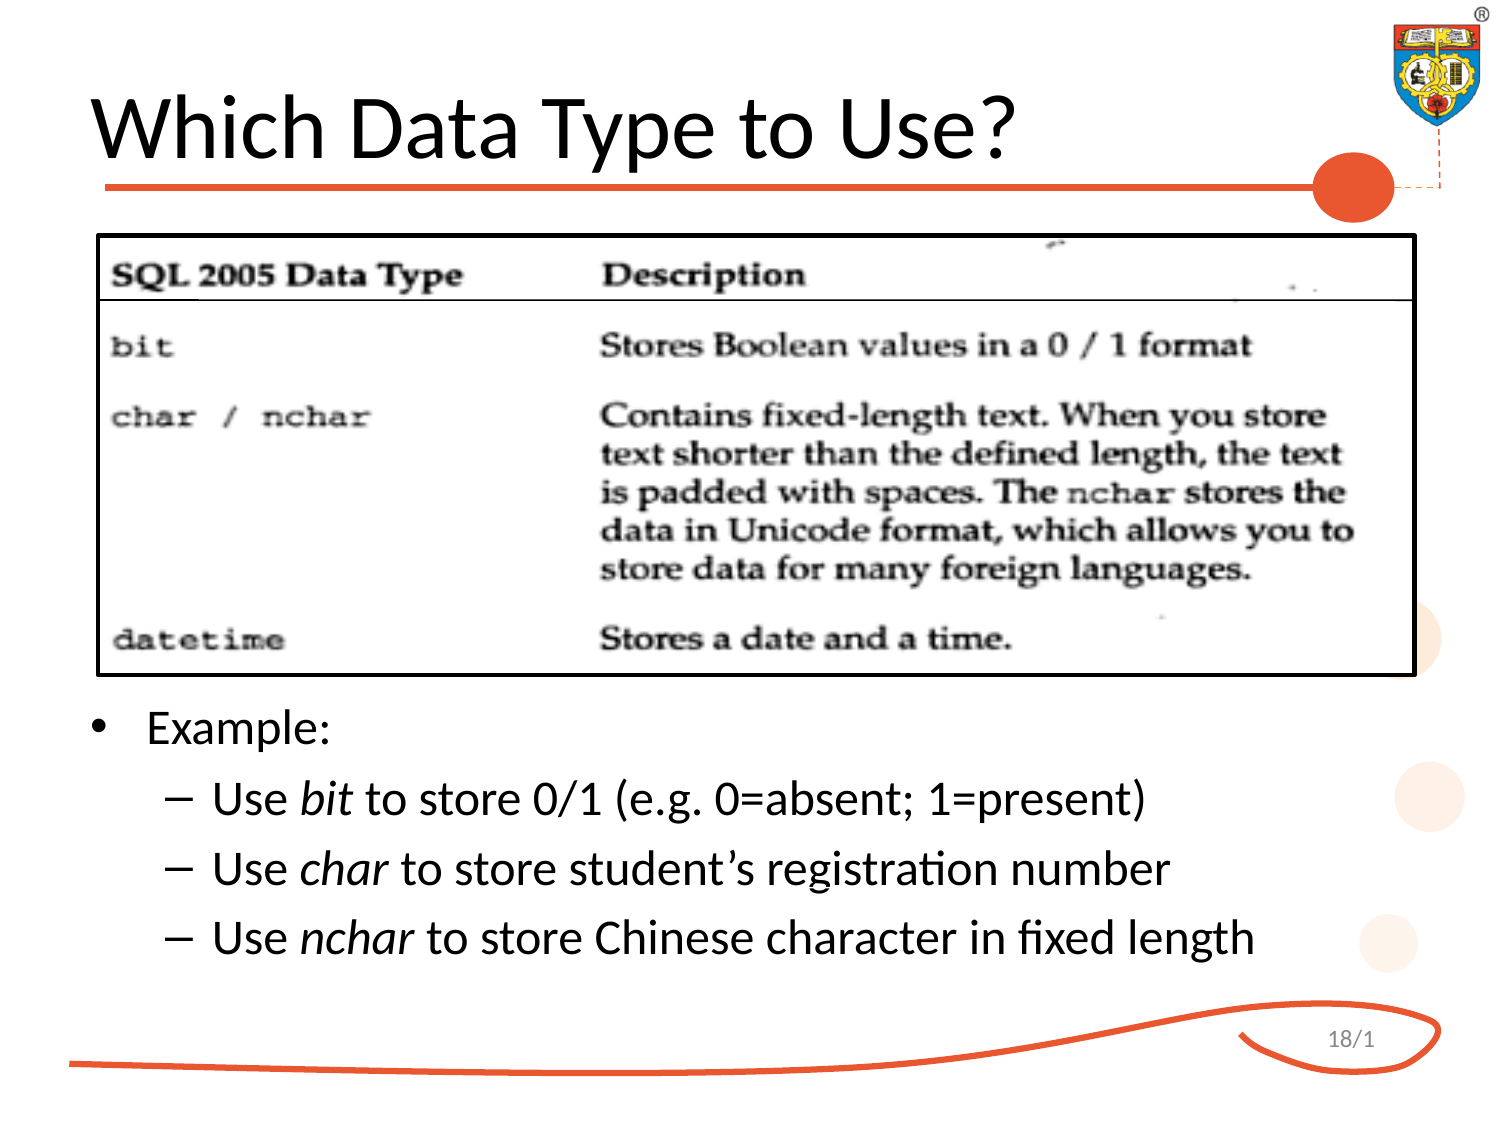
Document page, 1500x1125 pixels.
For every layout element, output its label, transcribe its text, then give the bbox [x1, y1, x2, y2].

picture [1389, 3, 1492, 129]
title Which Data Type to Use? [75, 30, 1438, 213]
list Example: Use bit to store 0/1 (e.g. 0=absent; 1=present) Use char to store student’s registration number Use nchar to store Chinese character in fixed length [75, 687, 1425, 973]
picture [99, 237, 1413, 299]
picture [99, 301, 1413, 674]
